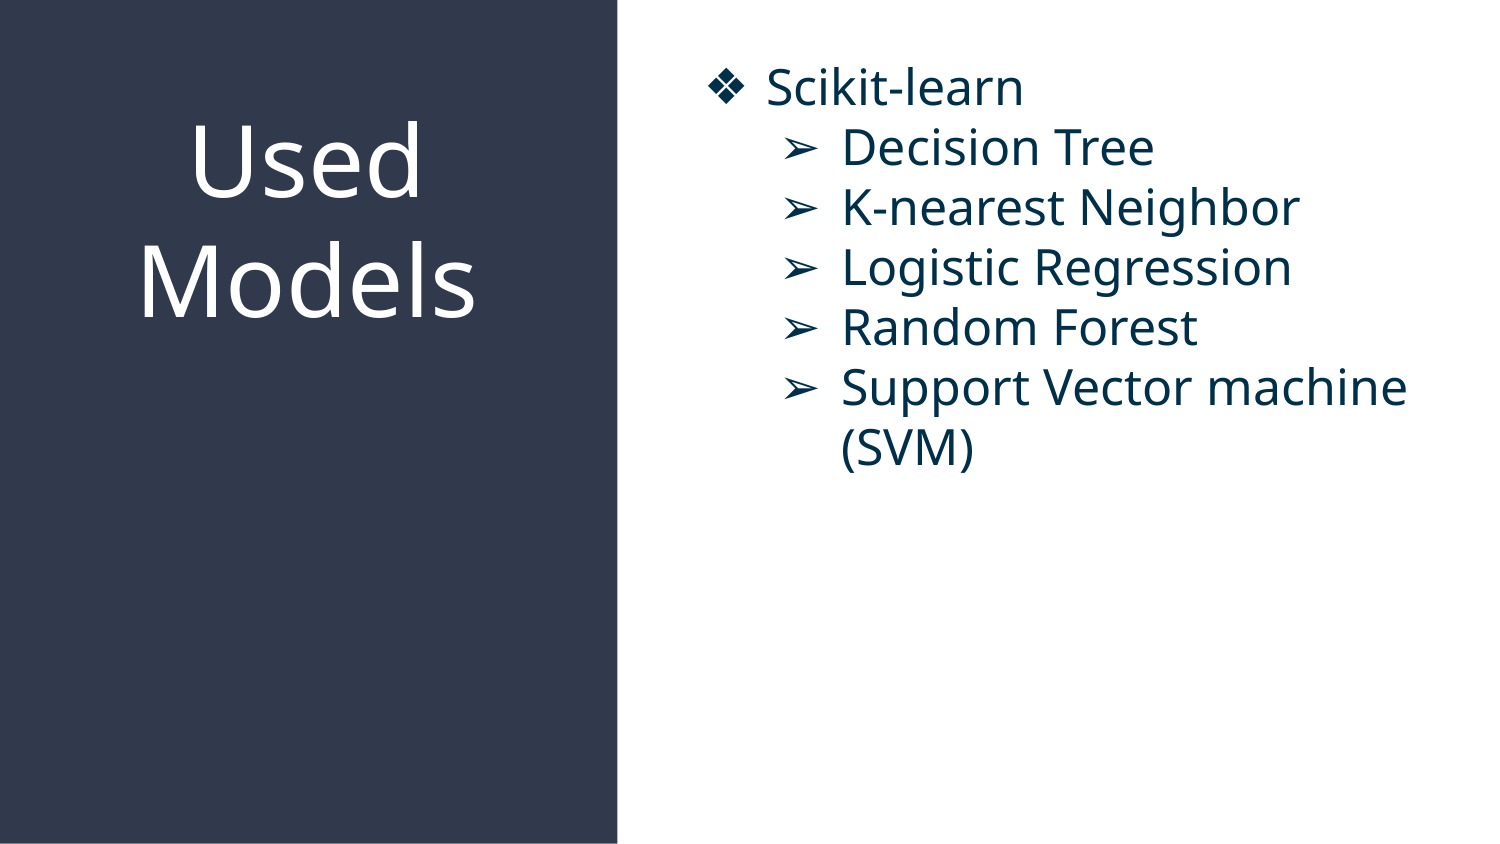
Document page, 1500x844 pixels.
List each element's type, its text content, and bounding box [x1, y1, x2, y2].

title Used Models [0, 82, 614, 383]
text_box Scikit-learn Decision Tree K-nearest Neighbor Logistic Regression Random Forest Support Vector machine (SVM) [676, 40, 1466, 786]
